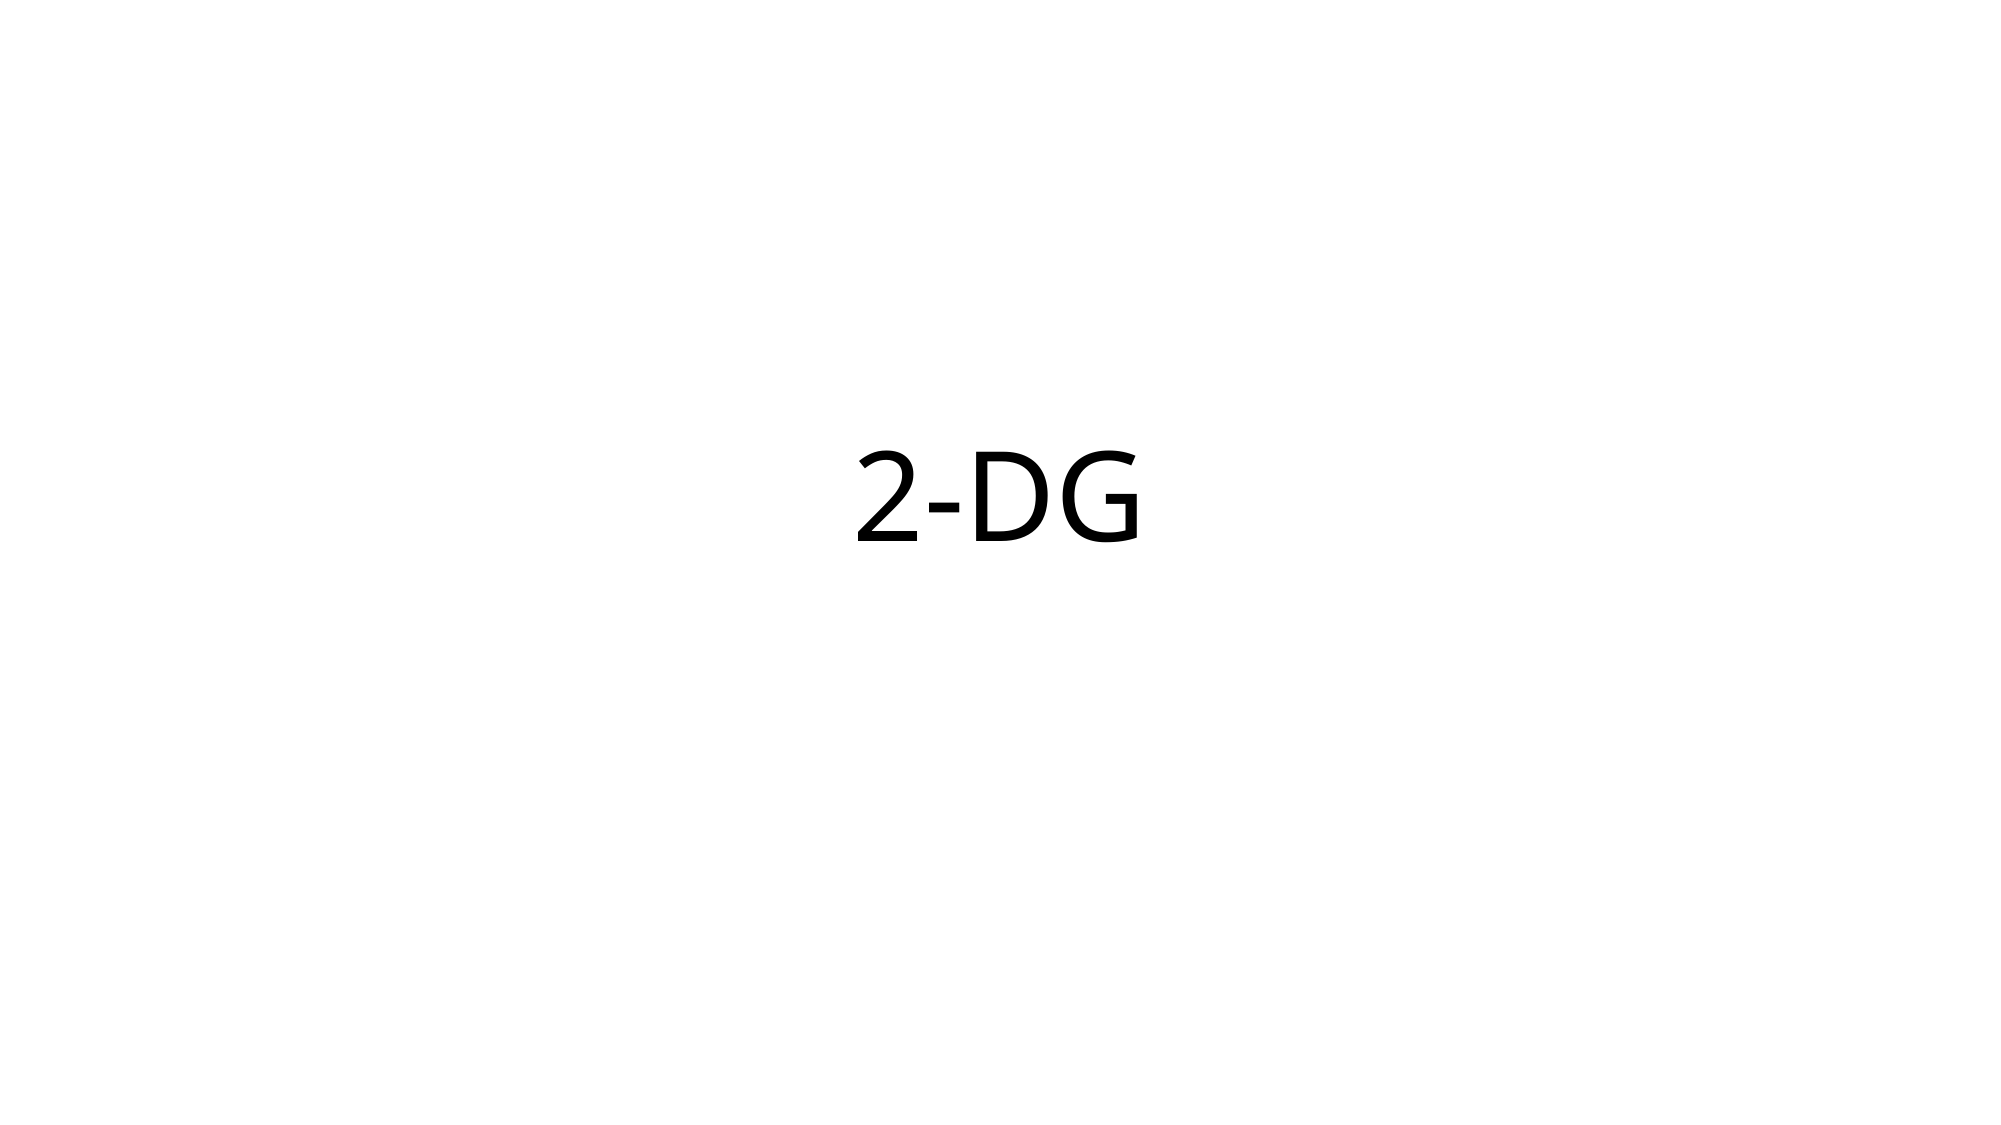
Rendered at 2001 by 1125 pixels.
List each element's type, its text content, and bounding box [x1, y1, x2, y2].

title 2-DG [249, 184, 1750, 576]
